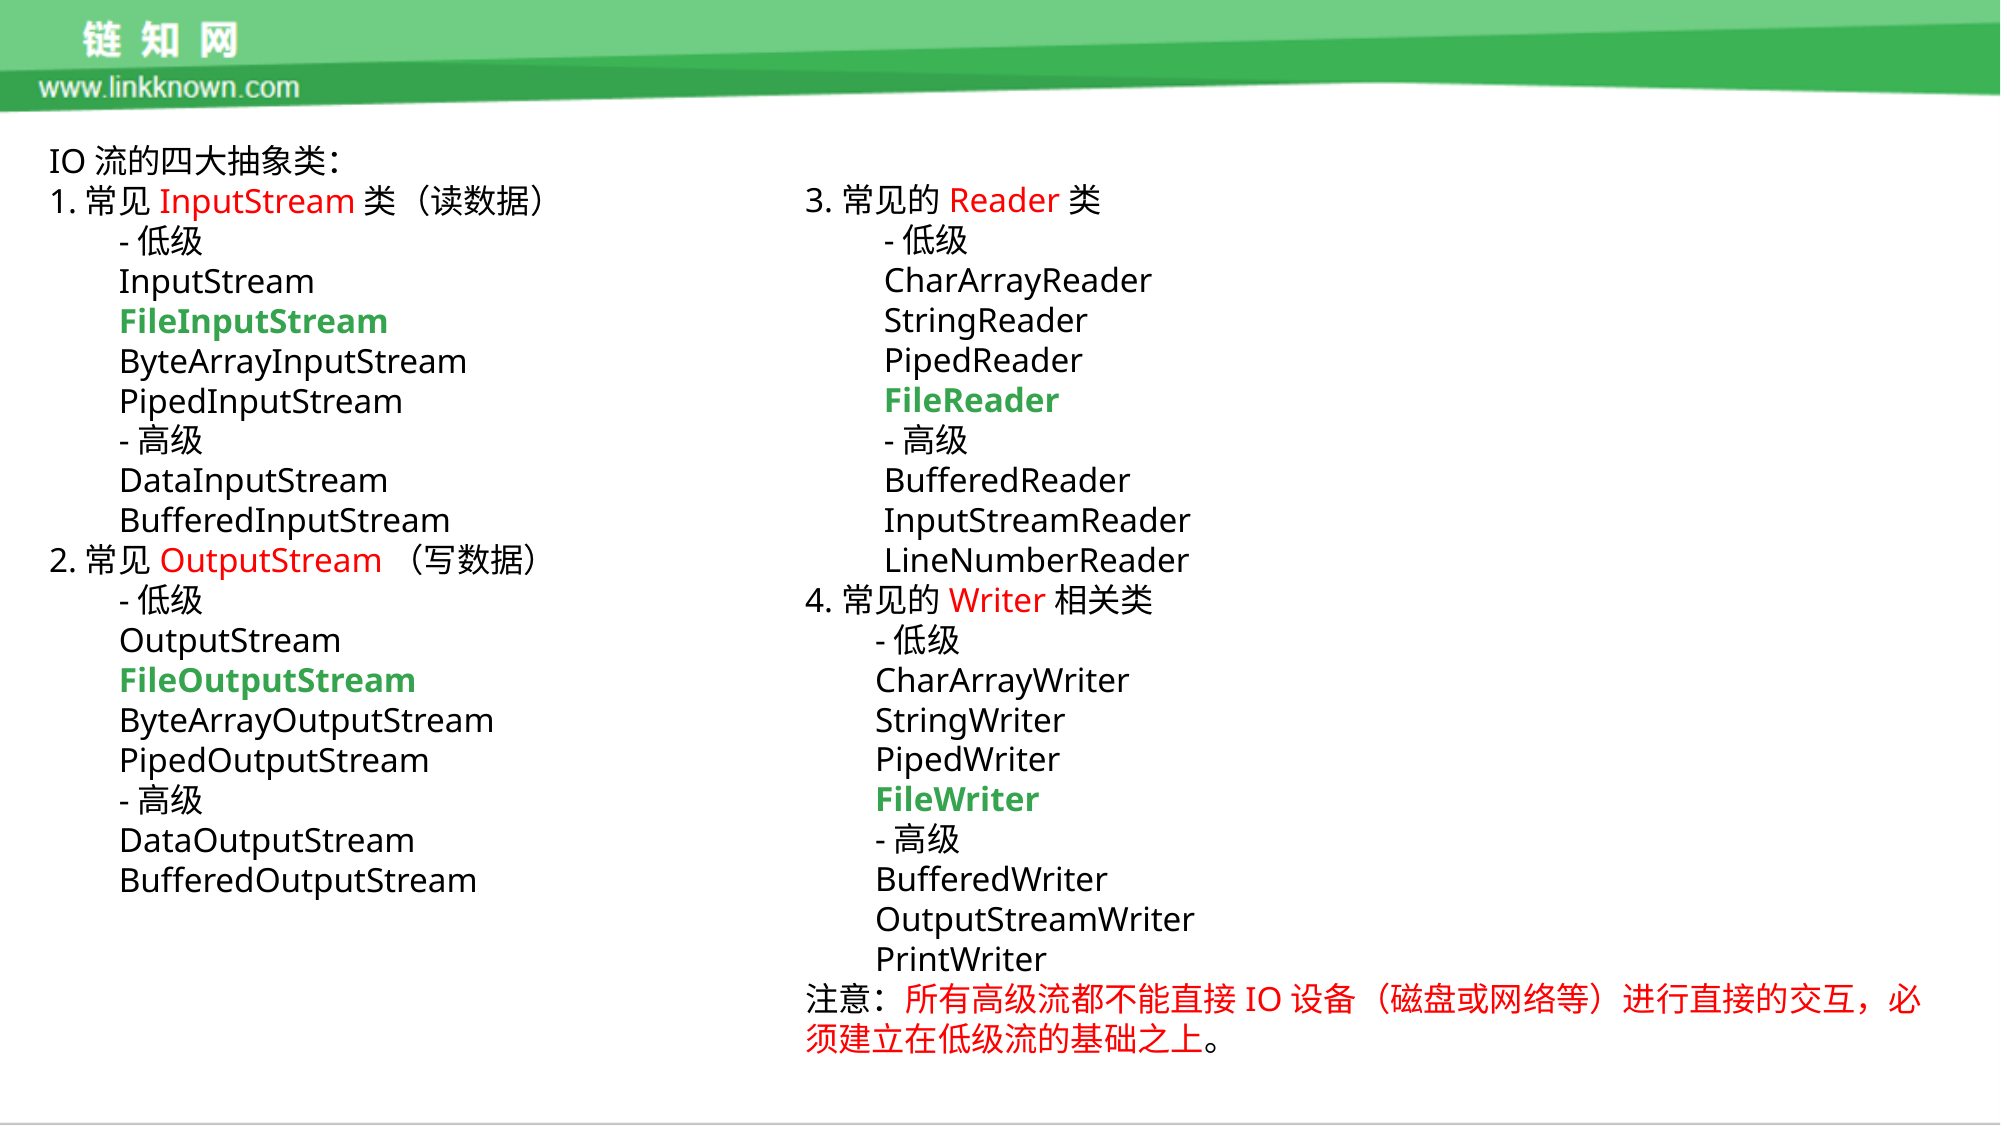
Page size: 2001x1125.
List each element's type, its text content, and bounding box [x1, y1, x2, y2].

text_box IO流的四大抽象类： 1.常见InputStream类（读数据） -低级 InputStream FileInputStream ByteArrayInputStream PipedInputStream -高级 DataInputStream BufferedInputStream 2.常见OutputStream（写数据） -低级 OutputStream FileOutputStream ByteArrayOutputStream PipedOutputStream -高级 DataOutputStream BufferedOutputStream [34, 132, 791, 907]
text_box 3.常见的Reader类 -低级 CharArrayReader StringReader PipedReader FileReader -高级 BufferedReader InputStreamReader LineNumberReader 4.常见的Writer相关类 -低级 CharArrayWriter StringWriter PipedWriter FileWriter -高级 BufferedWriter OutputStreamWriter PrintWriter 注意：所有高级流都不能直接IO设备（磁盘或网络等）进行直接的交互，必须建立在低级流的基础之上。 [790, 172, 1958, 1066]
picture [0, 0, 2001, 1125]
